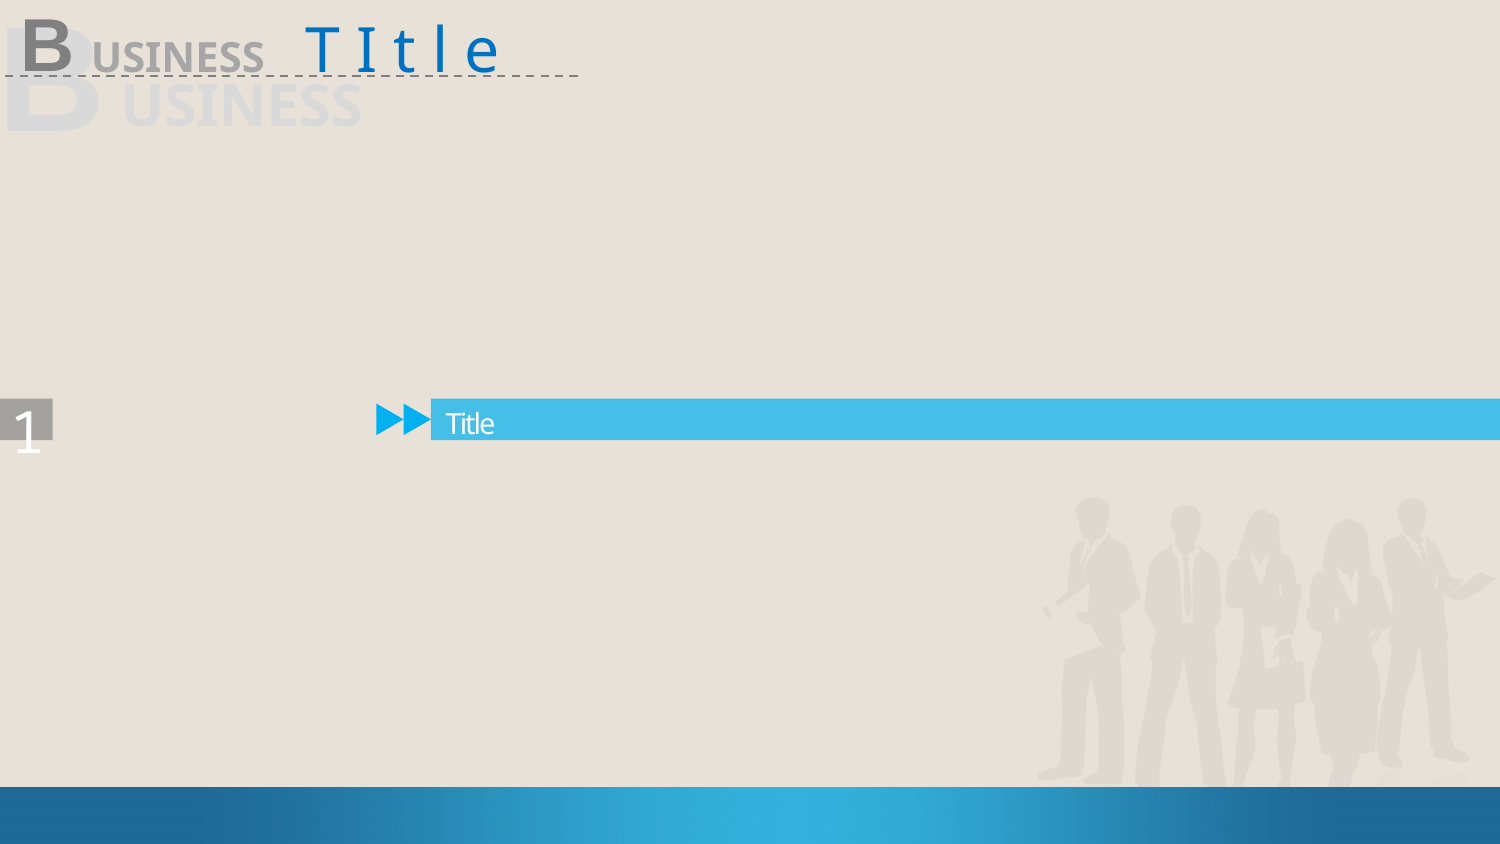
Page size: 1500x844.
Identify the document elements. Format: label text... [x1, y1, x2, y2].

text_box T I t l e [290, 3, 516, 93]
text_box [626, 397, 1500, 442]
text_box 1 [0, 353, 58, 473]
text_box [375, 403, 432, 436]
text_box Title [430, 390, 626, 448]
picture [0, 0, 1500, 844]
